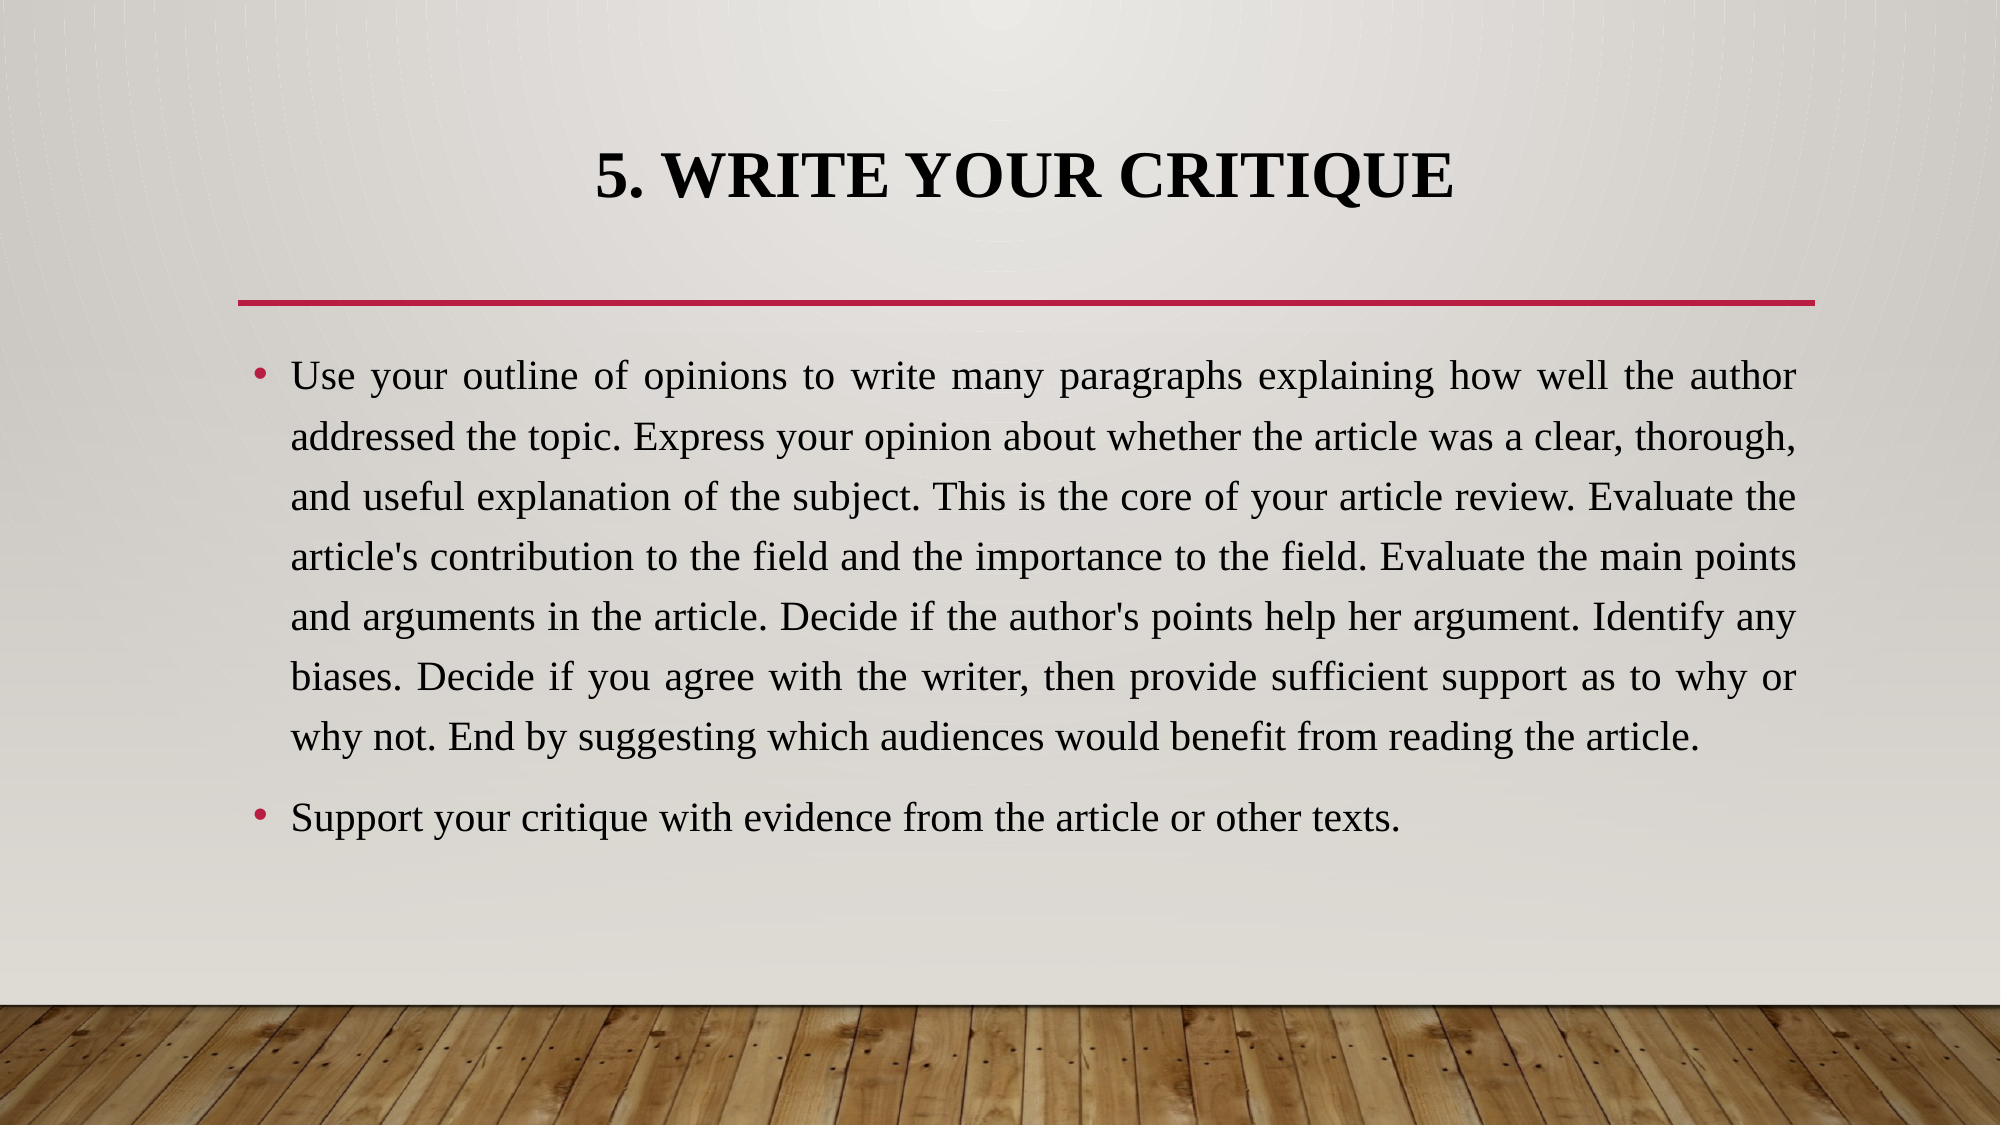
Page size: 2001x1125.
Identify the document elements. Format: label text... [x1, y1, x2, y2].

title 5. Write your critique [238, 131, 1814, 305]
list Use your outline of opinions to write many paragraphs explaining how well the author addressed the topic. Express your opinion about whether the article was a clear, thorough, and useful explanation of the subject. This is the core of your article review. Evaluate the article's contribution to the field and the importance to the field. Evaluate the main points and arguments in the article. Decide if the author's points help her argument. Identify any biases. Decide if you agree with the writer, then provide sufficient support as to why or why not. End by suggesting which audiences would benefit from reading the article. Support your critique with evidence from the article or other texts. [238, 330, 1814, 993]
picture [0, 1005, 2000, 1125]
